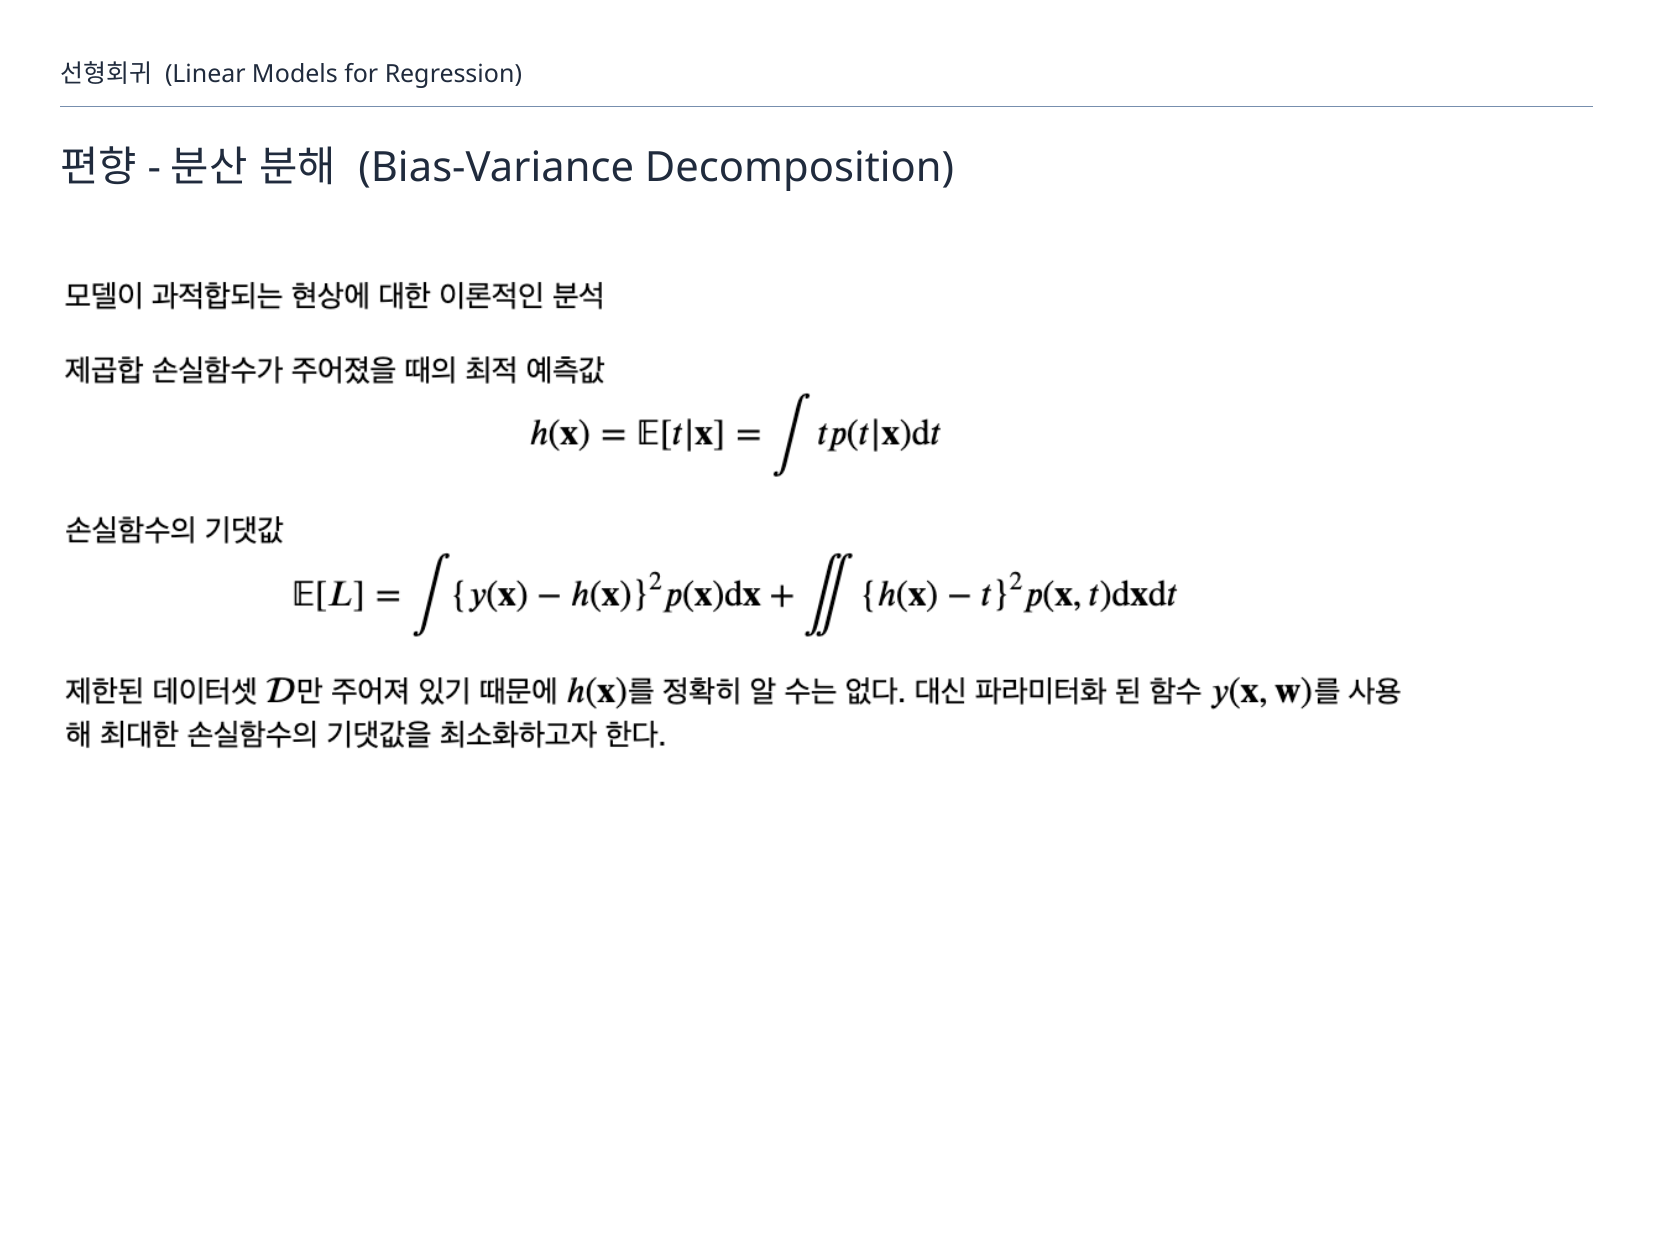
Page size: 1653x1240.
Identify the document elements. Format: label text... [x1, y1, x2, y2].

picture [58, 271, 1445, 764]
title 편향-분산 분해 (Bias-Variance Decomposition) [59, 145, 1594, 219]
list 선형회귀 (Linear Models for Regression) [59, 55, 1427, 93]
